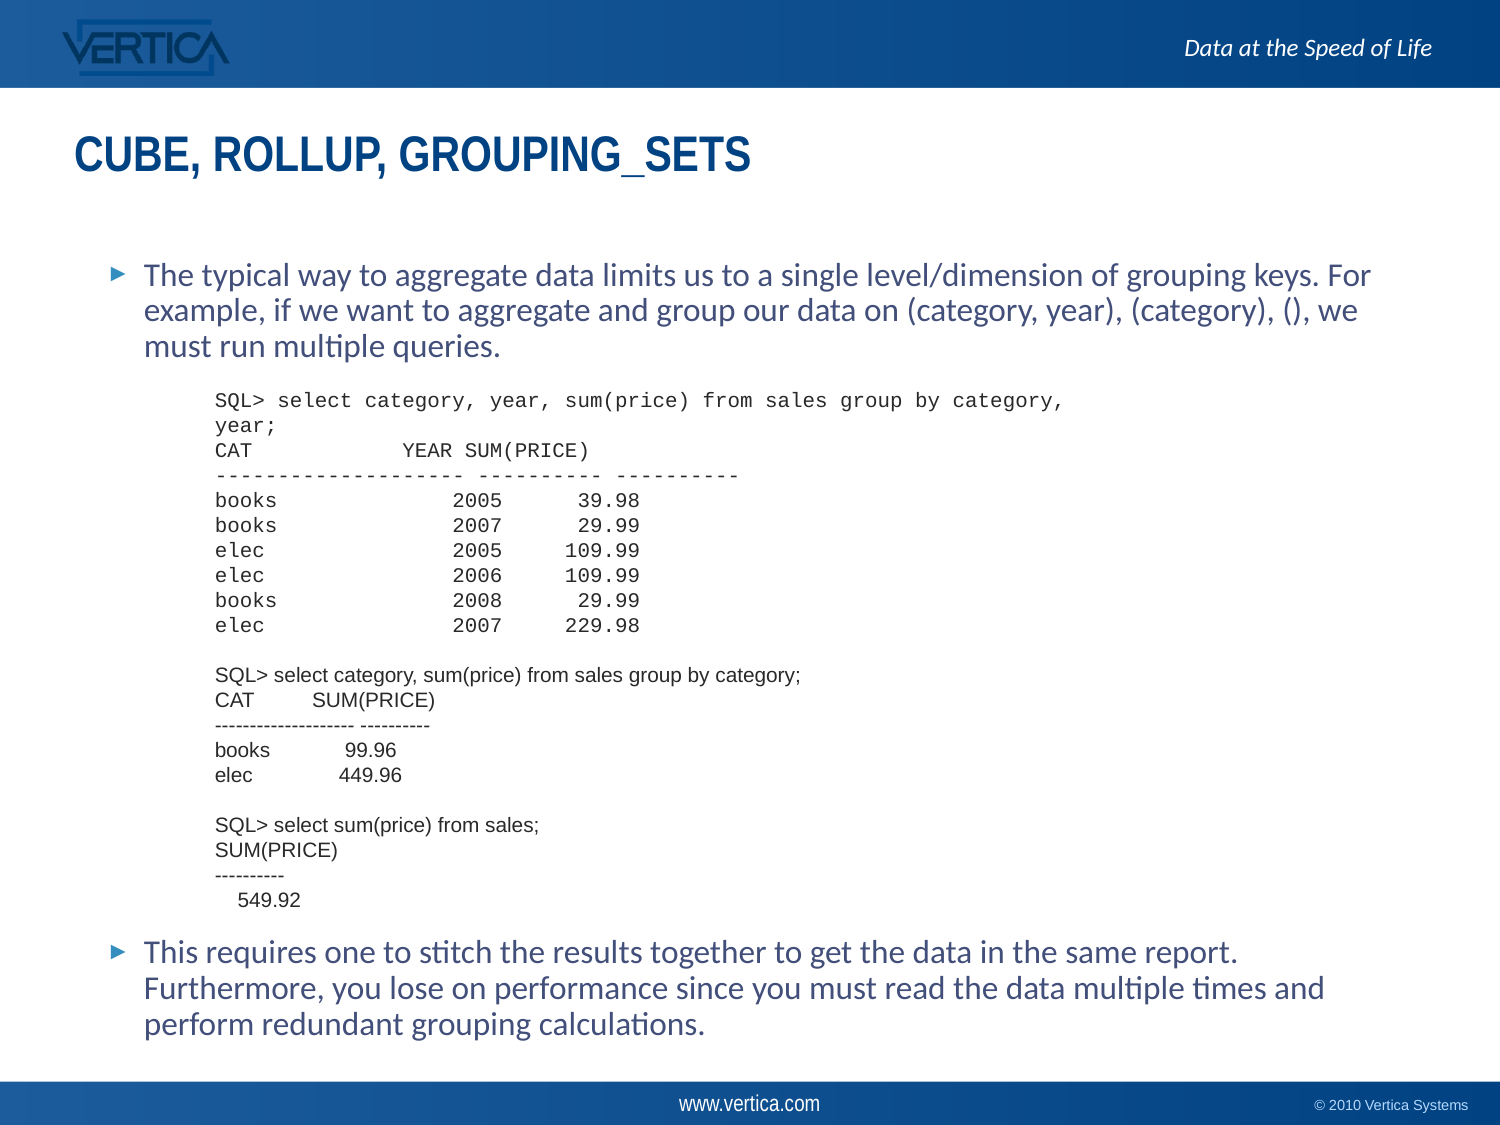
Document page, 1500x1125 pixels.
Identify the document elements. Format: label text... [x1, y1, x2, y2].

title CUBE, ROLLUP, GROUPING_SETS [59, 120, 1445, 184]
text_box SQL> select category, year, sum(price) from sales group by category, year; CAT YEAR SUM(PRICE) -------------------- ---------- ---------- books 2005 39.98 books 2007 29.99 elec 2005 109.99 elec 2006 109.99 books 2008 29.99 elec 2007 229.98 SQL> select category, sum(price) from sales group by category; CAT SUM(PRICE) -------------------- ---------- books 99.96 elec 449.96 SQL> select sum(price) from sales; SUM(PRICE) ---------- 549.92 [200, 379, 1115, 964]
picture [61, 19, 230, 76]
list The typical way to aggregate data limits us to a single level/dimension of grouping keys. For example, if we want to aggregate and group our data on (category, year), (category), (), we must run multiple queries. This requires one to stitch the results together to get the data in the same report. Furthermore, you lose on performance since you must read the data multiple times and perform redundant grouping calculations. [91, 249, 1436, 1077]
